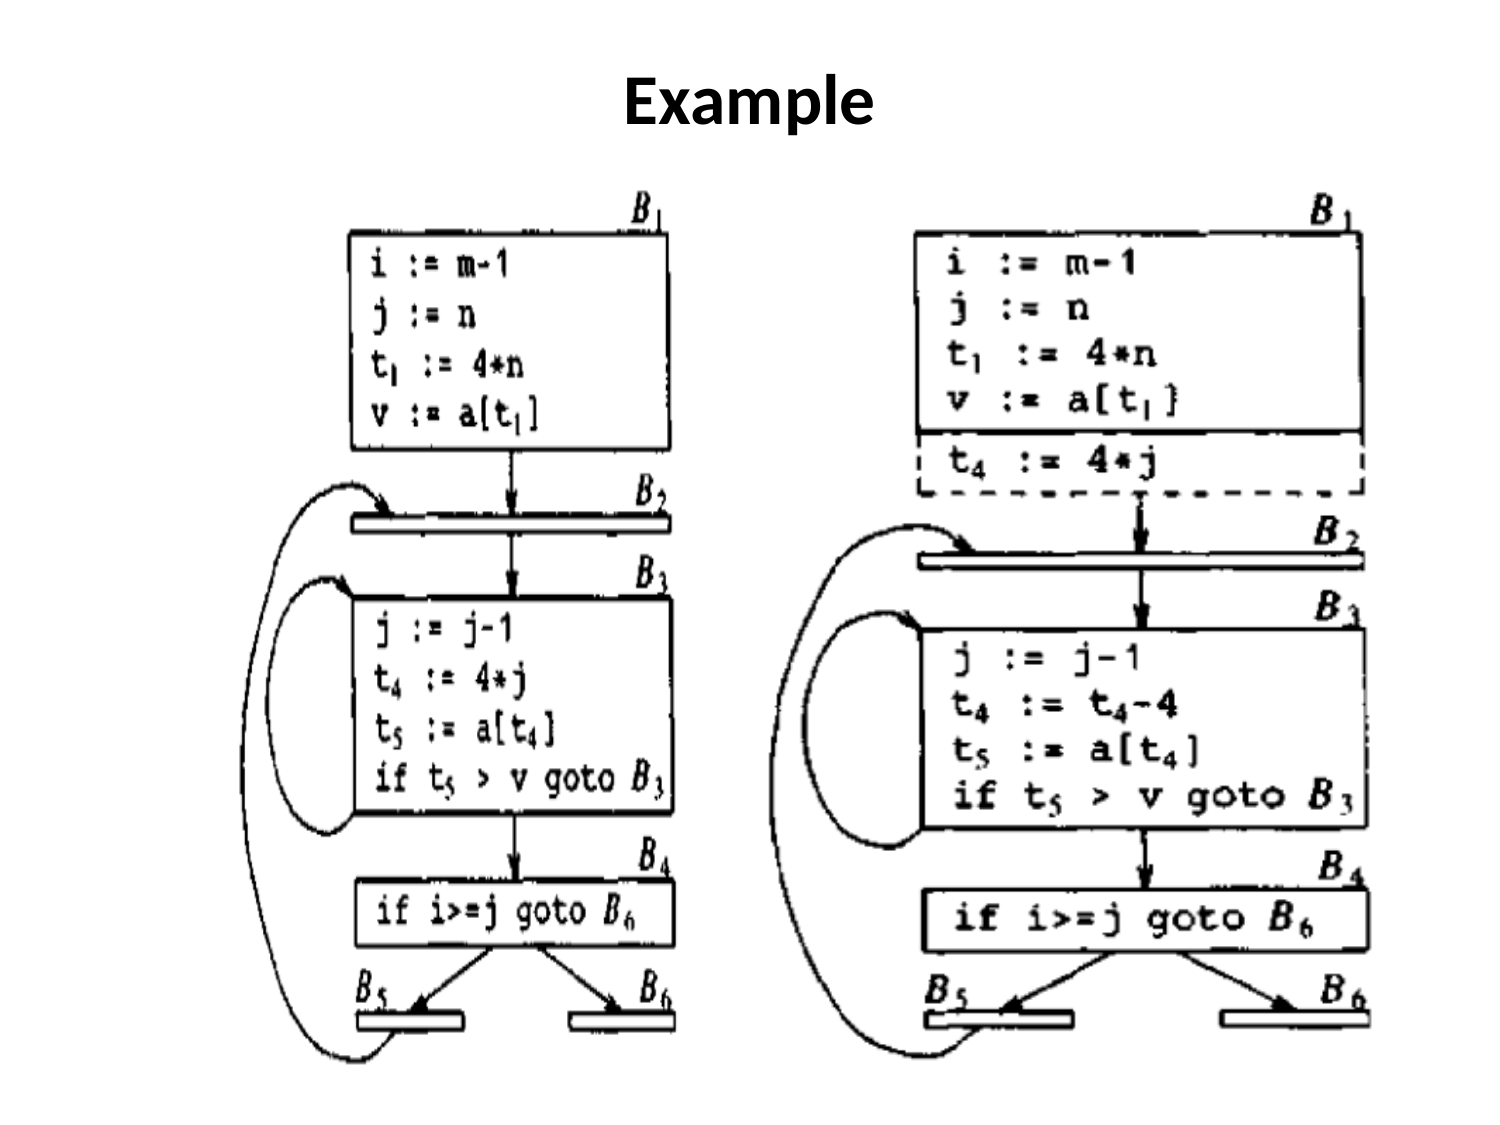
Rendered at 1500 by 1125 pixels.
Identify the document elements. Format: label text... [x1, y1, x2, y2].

title Example [75, 45, 1425, 233]
picture [754, 187, 1476, 1088]
picture [162, 187, 721, 1088]
